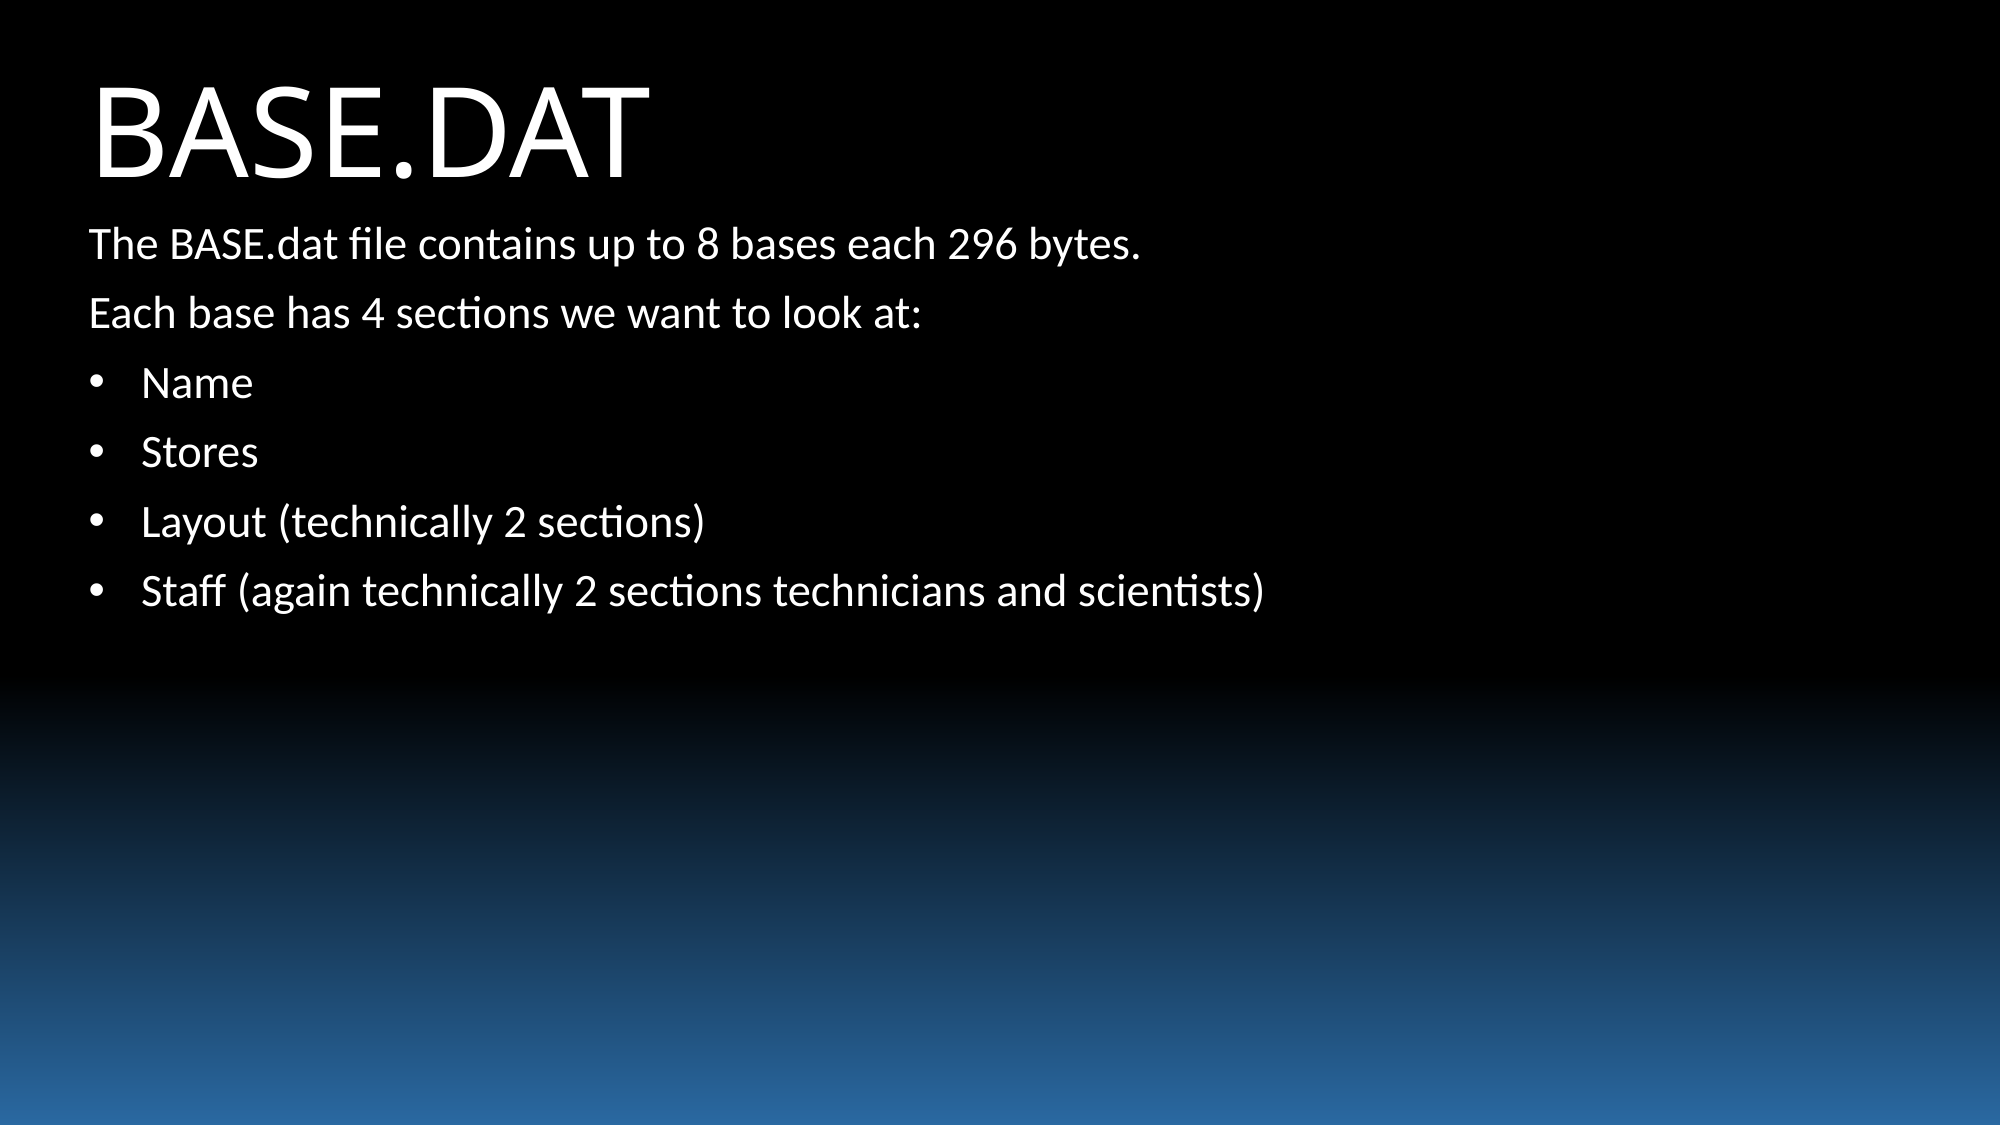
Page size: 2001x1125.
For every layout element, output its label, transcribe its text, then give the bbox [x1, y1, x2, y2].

subtitle The BASE.dat file contains up to 8 bases each 296 bytes. Each base has 4 sections we want to look at: Name Stores Layout (technically 2 sections) Staff (again technically 2 sections technicians and scientists) [73, 211, 1574, 627]
title BASE.DAT [73, 51, 1238, 211]
